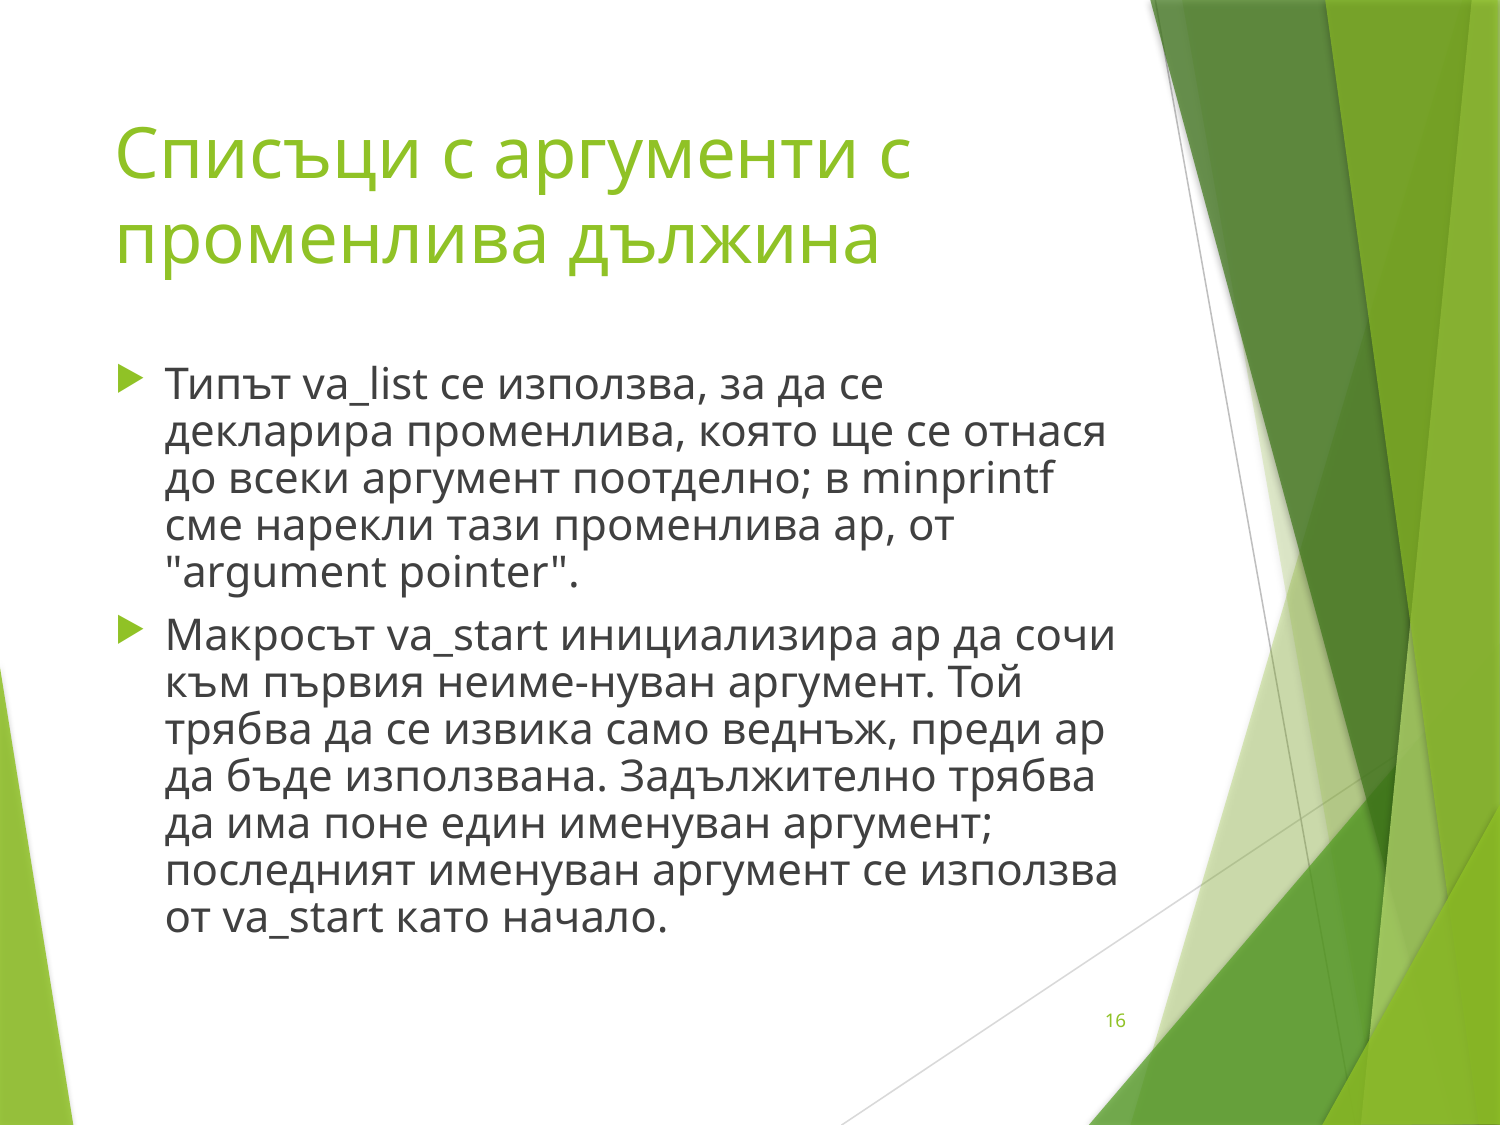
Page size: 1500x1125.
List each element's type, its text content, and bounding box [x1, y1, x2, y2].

list Типът va_list се използва, за да се декларира променлива, която ще се отнася до всеки аргумент поотделно; в minprintf сме нарекли тази променлива ар, от "argument pointer". Макросът va_start инициализира ар да сочи към първия неиме-нуван аргумент. Той трябва да се извика само веднъж, преди ар да бъде използвана. Задължително трябва да има поне един именуван аргумент; последният именуван аргумент се използва от va_start като начало. [99, 354, 1142, 992]
title Списъци с аргументи с променлива дължина [99, 99, 1142, 317]
slide_number 16 [1057, 991, 1142, 1051]
